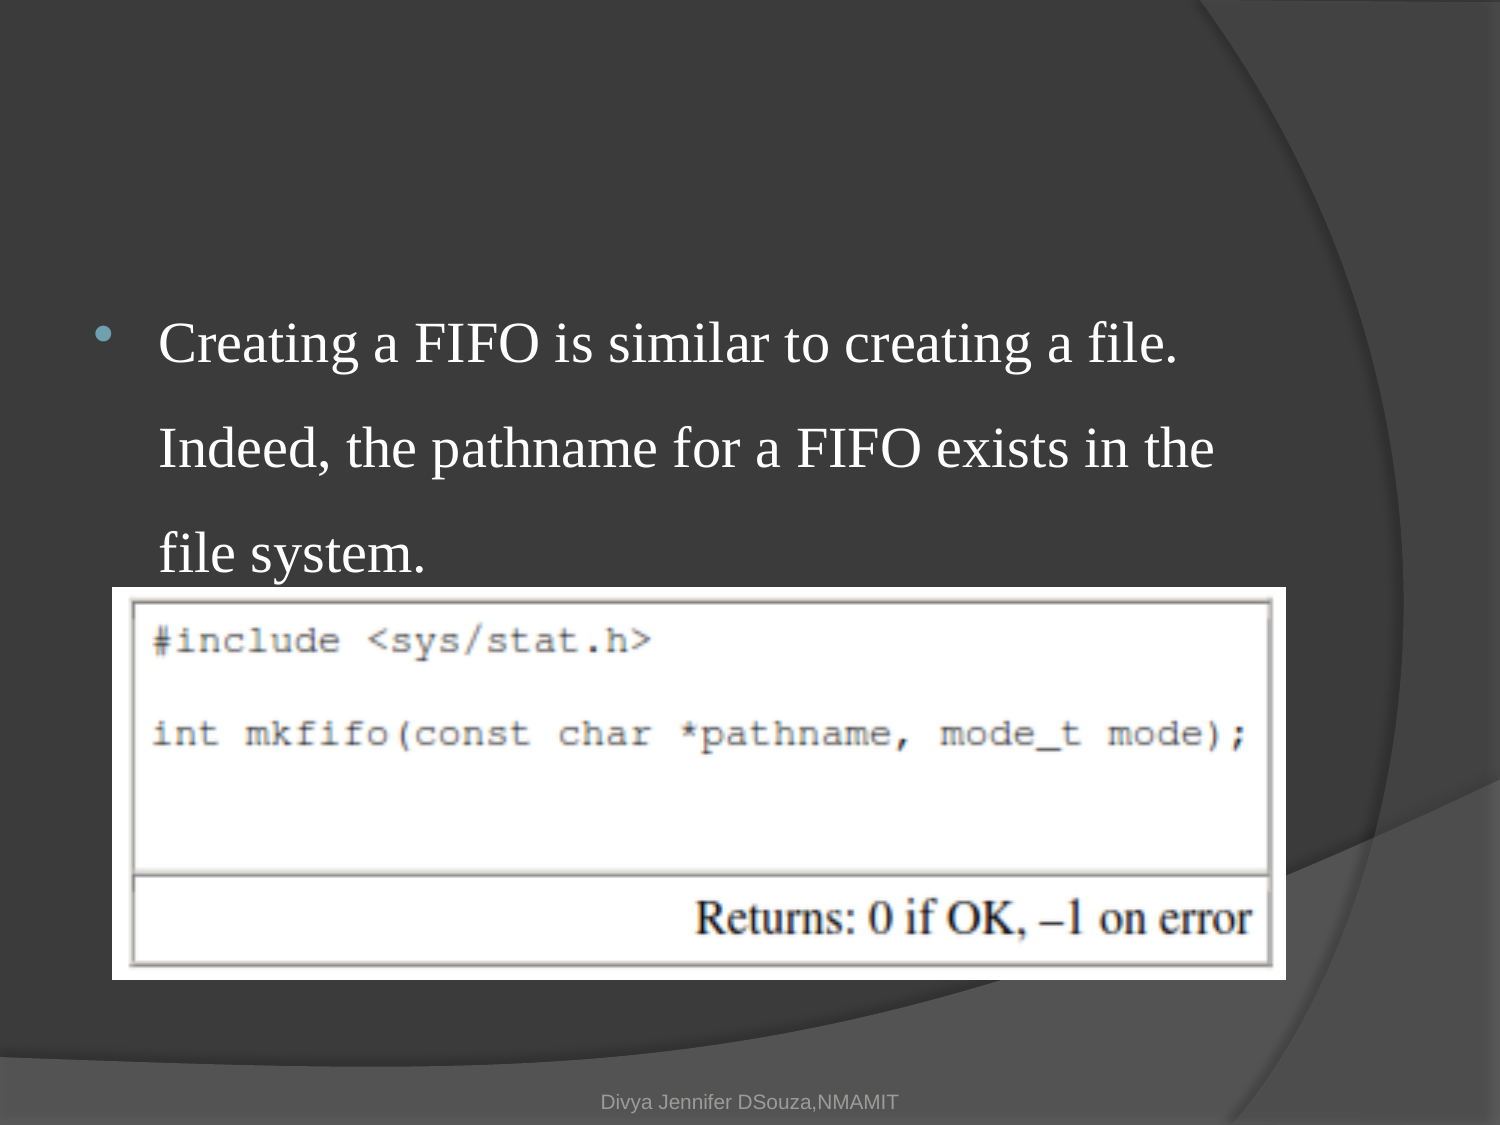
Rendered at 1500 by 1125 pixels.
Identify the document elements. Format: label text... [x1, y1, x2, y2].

list Creating a FIFO is similar to creating a file. Indeed, the pathname for a FIFO exists in the file system. [75, 262, 1300, 1005]
footer Divya Jennifer DSouza,NMAMIT [512, 1053, 988, 1114]
picture [112, 587, 1287, 980]
